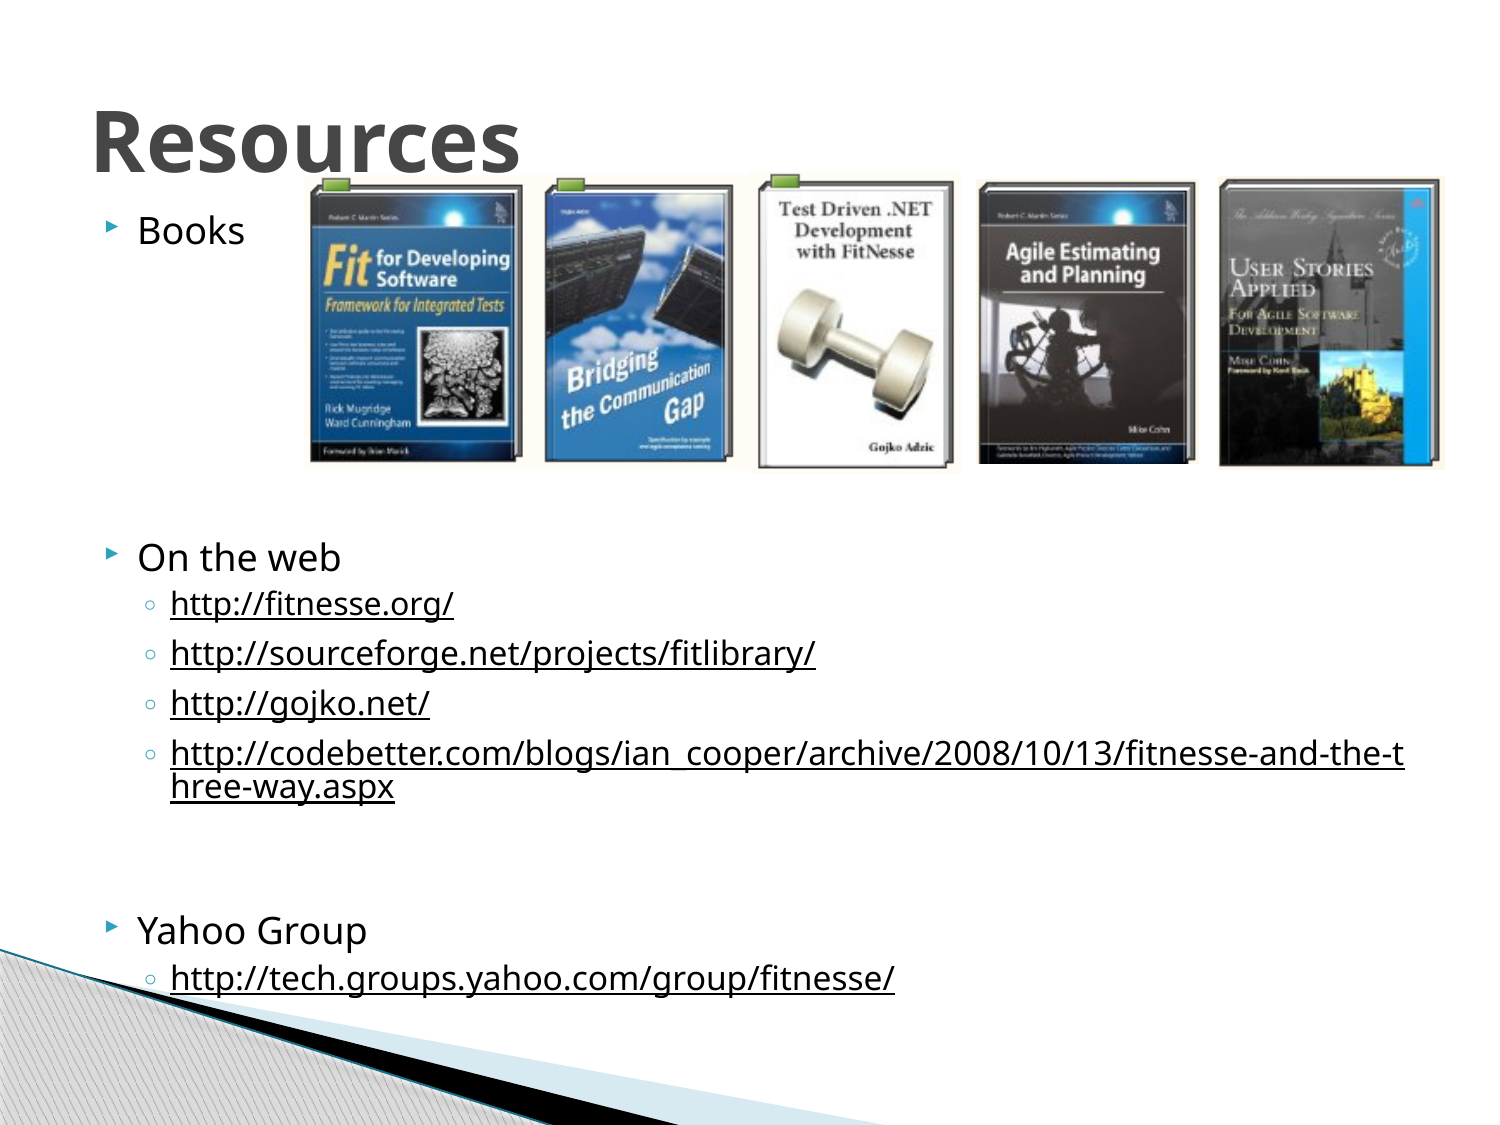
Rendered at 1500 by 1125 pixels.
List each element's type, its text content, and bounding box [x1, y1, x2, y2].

picture [1218, 176, 1445, 470]
picture [304, 170, 962, 475]
list Books On the web http://fitnesse.org/ http://sourceforge.net/projects/fitlibrary/ http://gojko.net/ http://codebetter.com/blogs/ian_cooper/archive/2008/10/13/fitnesse-and-the-three-way.aspx Yahoo Group http://tech.groups.yahoo.com/group/fitnesse/ [75, 233, 1425, 986]
picture [975, 179, 1200, 464]
title Resources [75, 45, 1425, 233]
